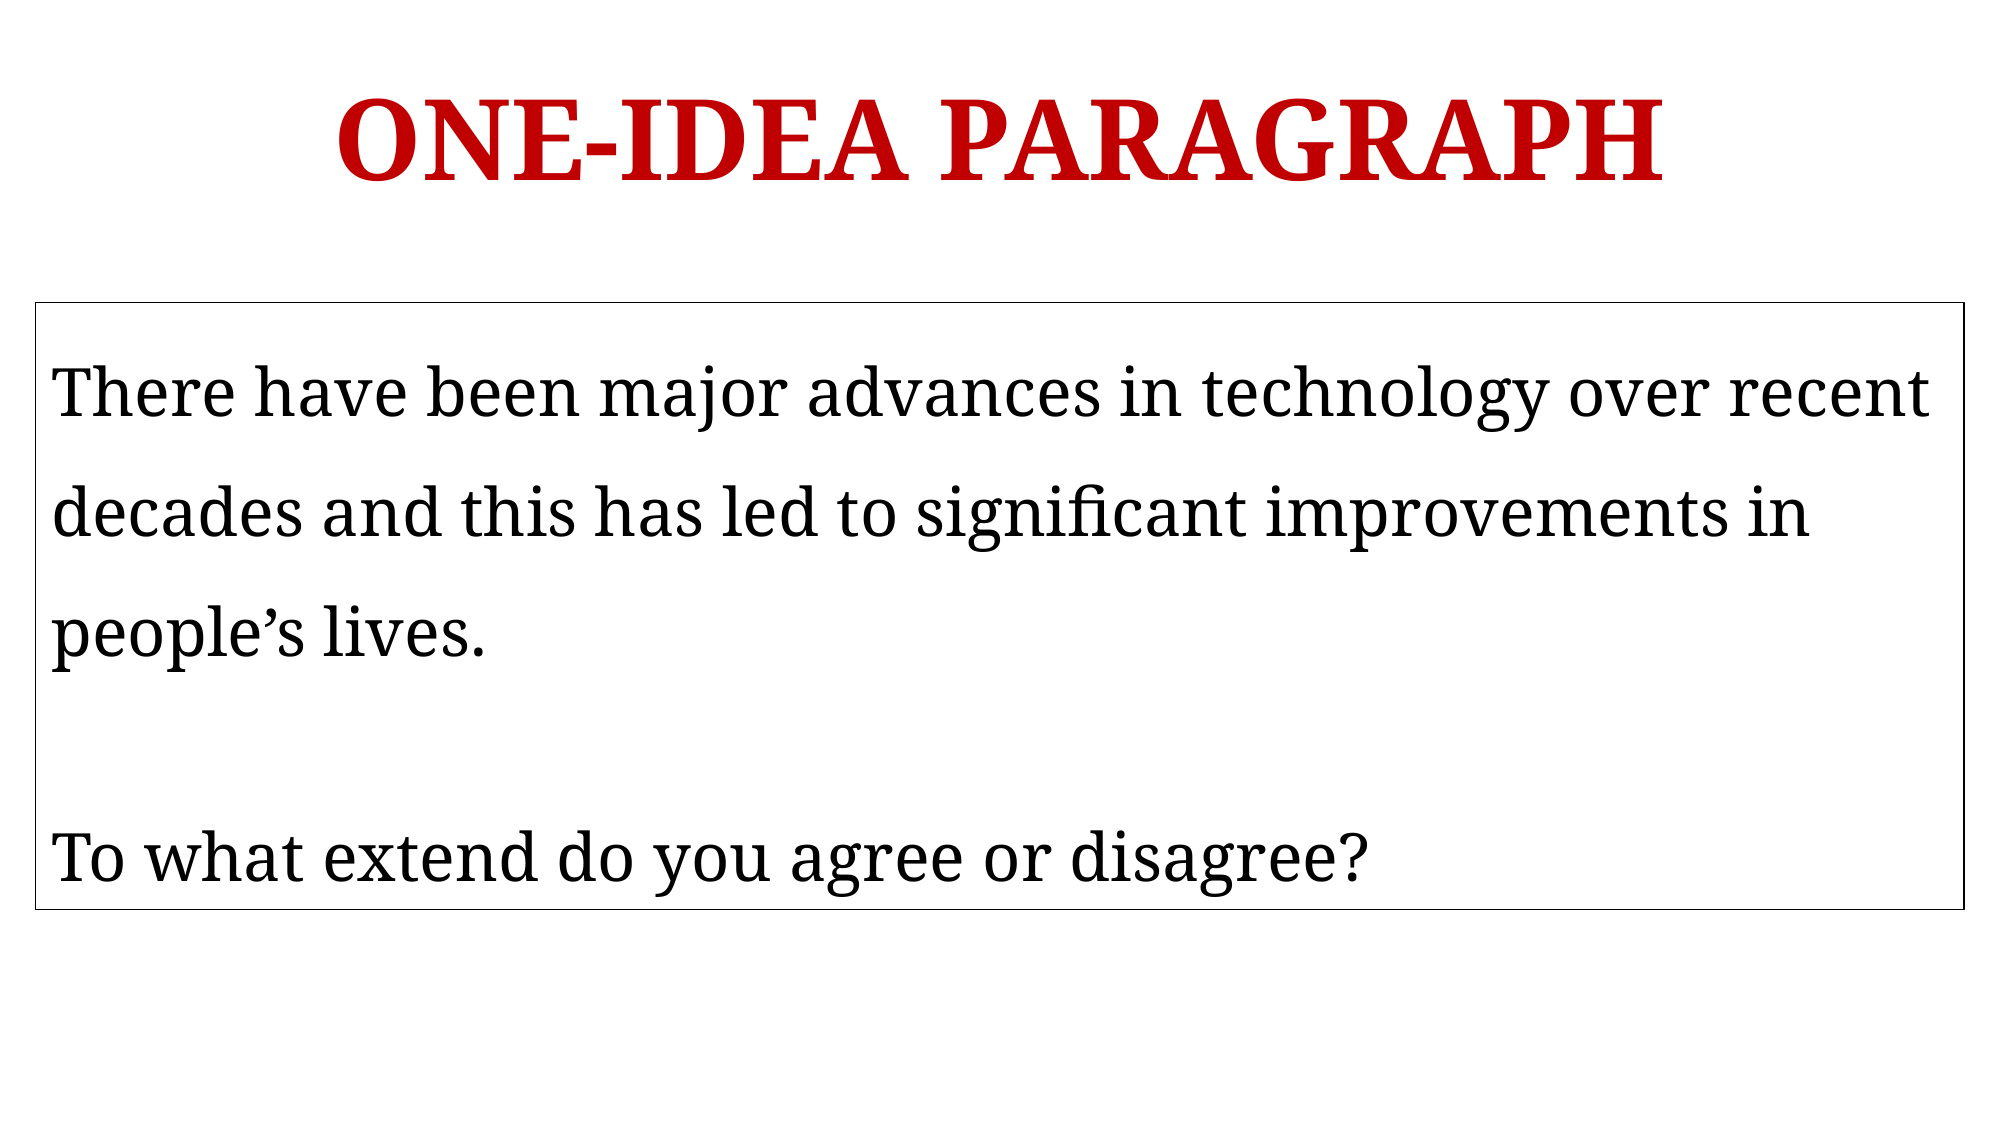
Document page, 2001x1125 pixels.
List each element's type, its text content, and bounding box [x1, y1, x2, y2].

title ONE-IDEA PARAGRAPH [0, 35, 2000, 254]
text_box There have been major advances in technology over recent decades and this has led to significant improvements in people’s lives. To what extend do you agree or disagree? [35, 302, 1964, 910]
